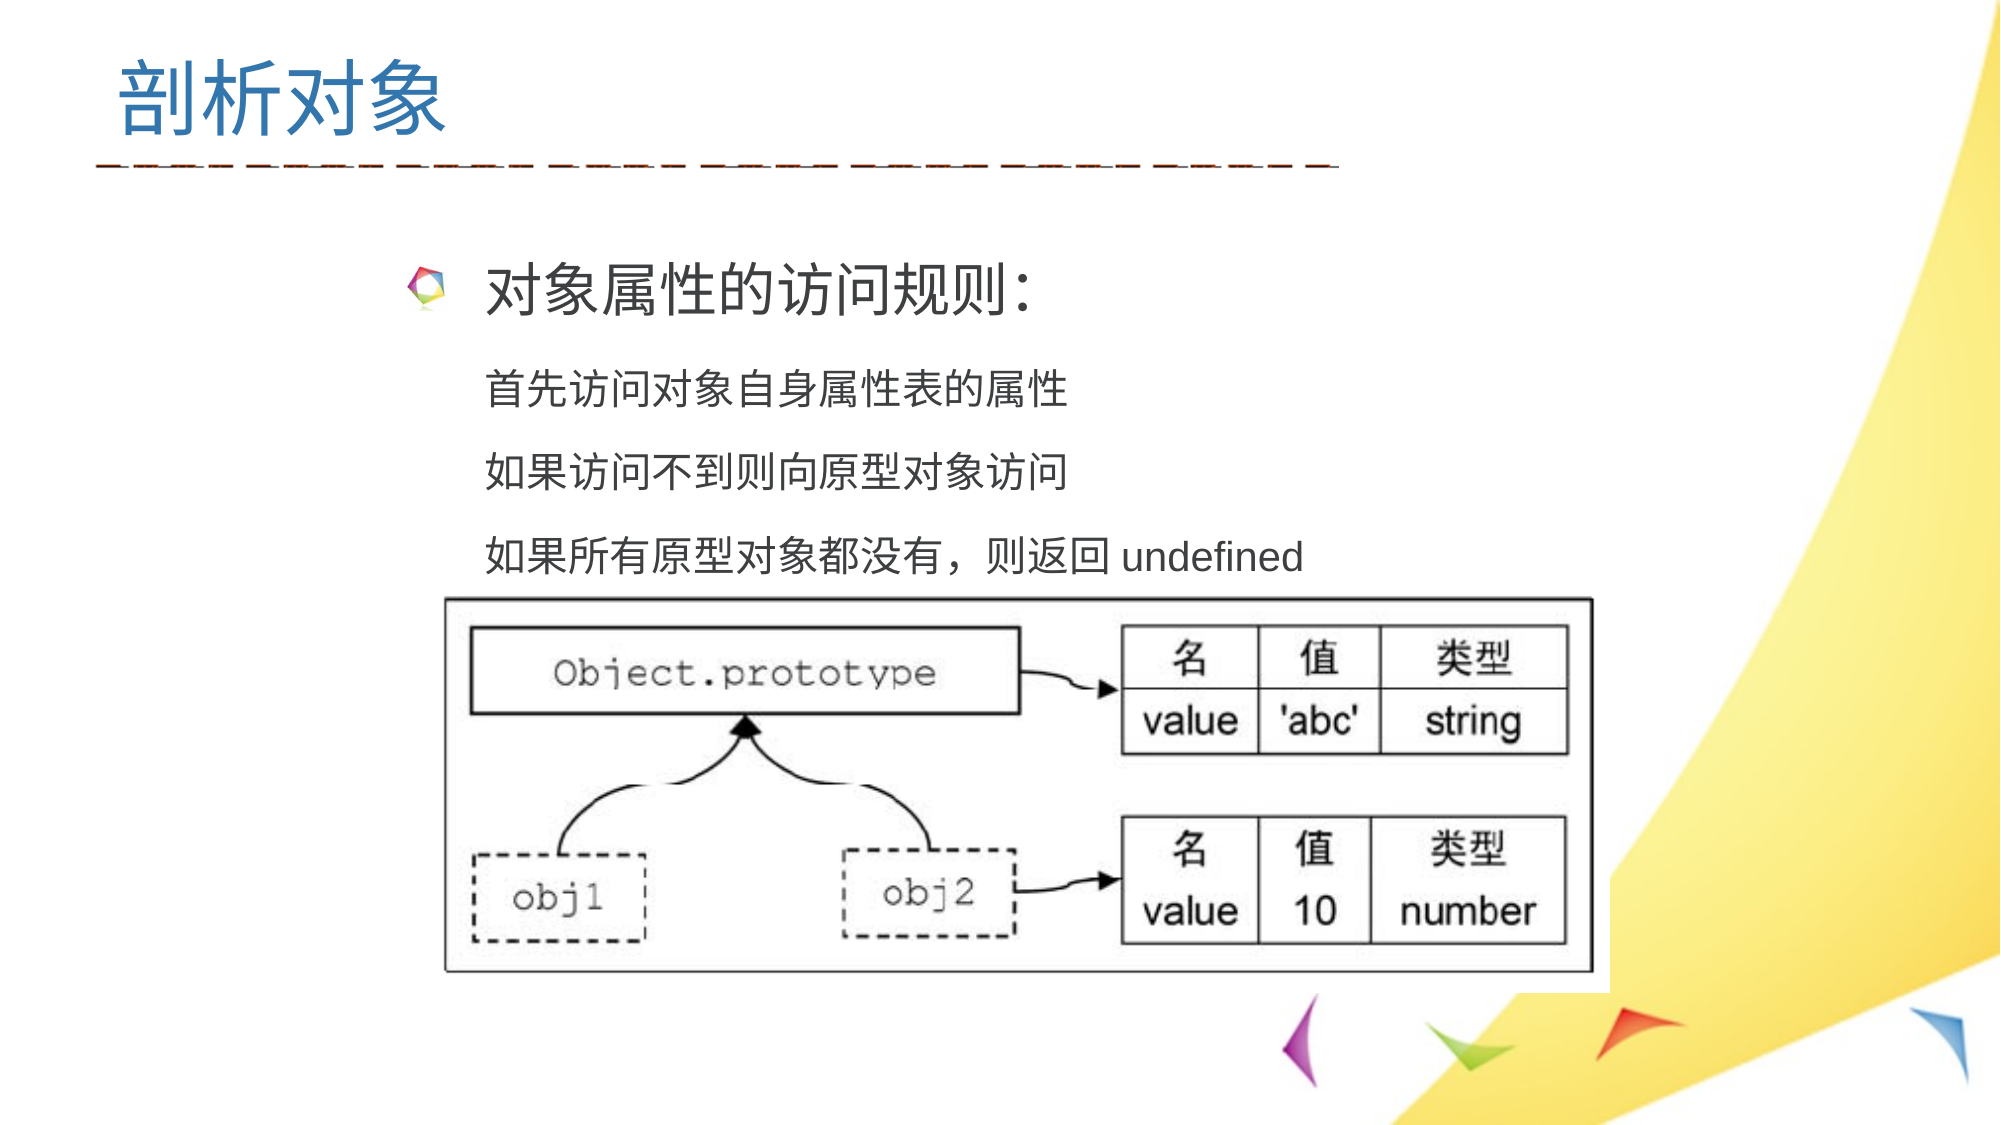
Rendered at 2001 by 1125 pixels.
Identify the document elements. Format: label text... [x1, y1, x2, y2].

picture [405, 265, 448, 311]
list 对象属性的访问规则： 首先访问对象自身属性表的属性 如果访问不到则向原型对象访问 如果所有原型对象都没有，则返回undefined [390, 210, 1586, 973]
picture [88, 0, 2000, 1125]
list 剖析对象 [101, 38, 1392, 120]
